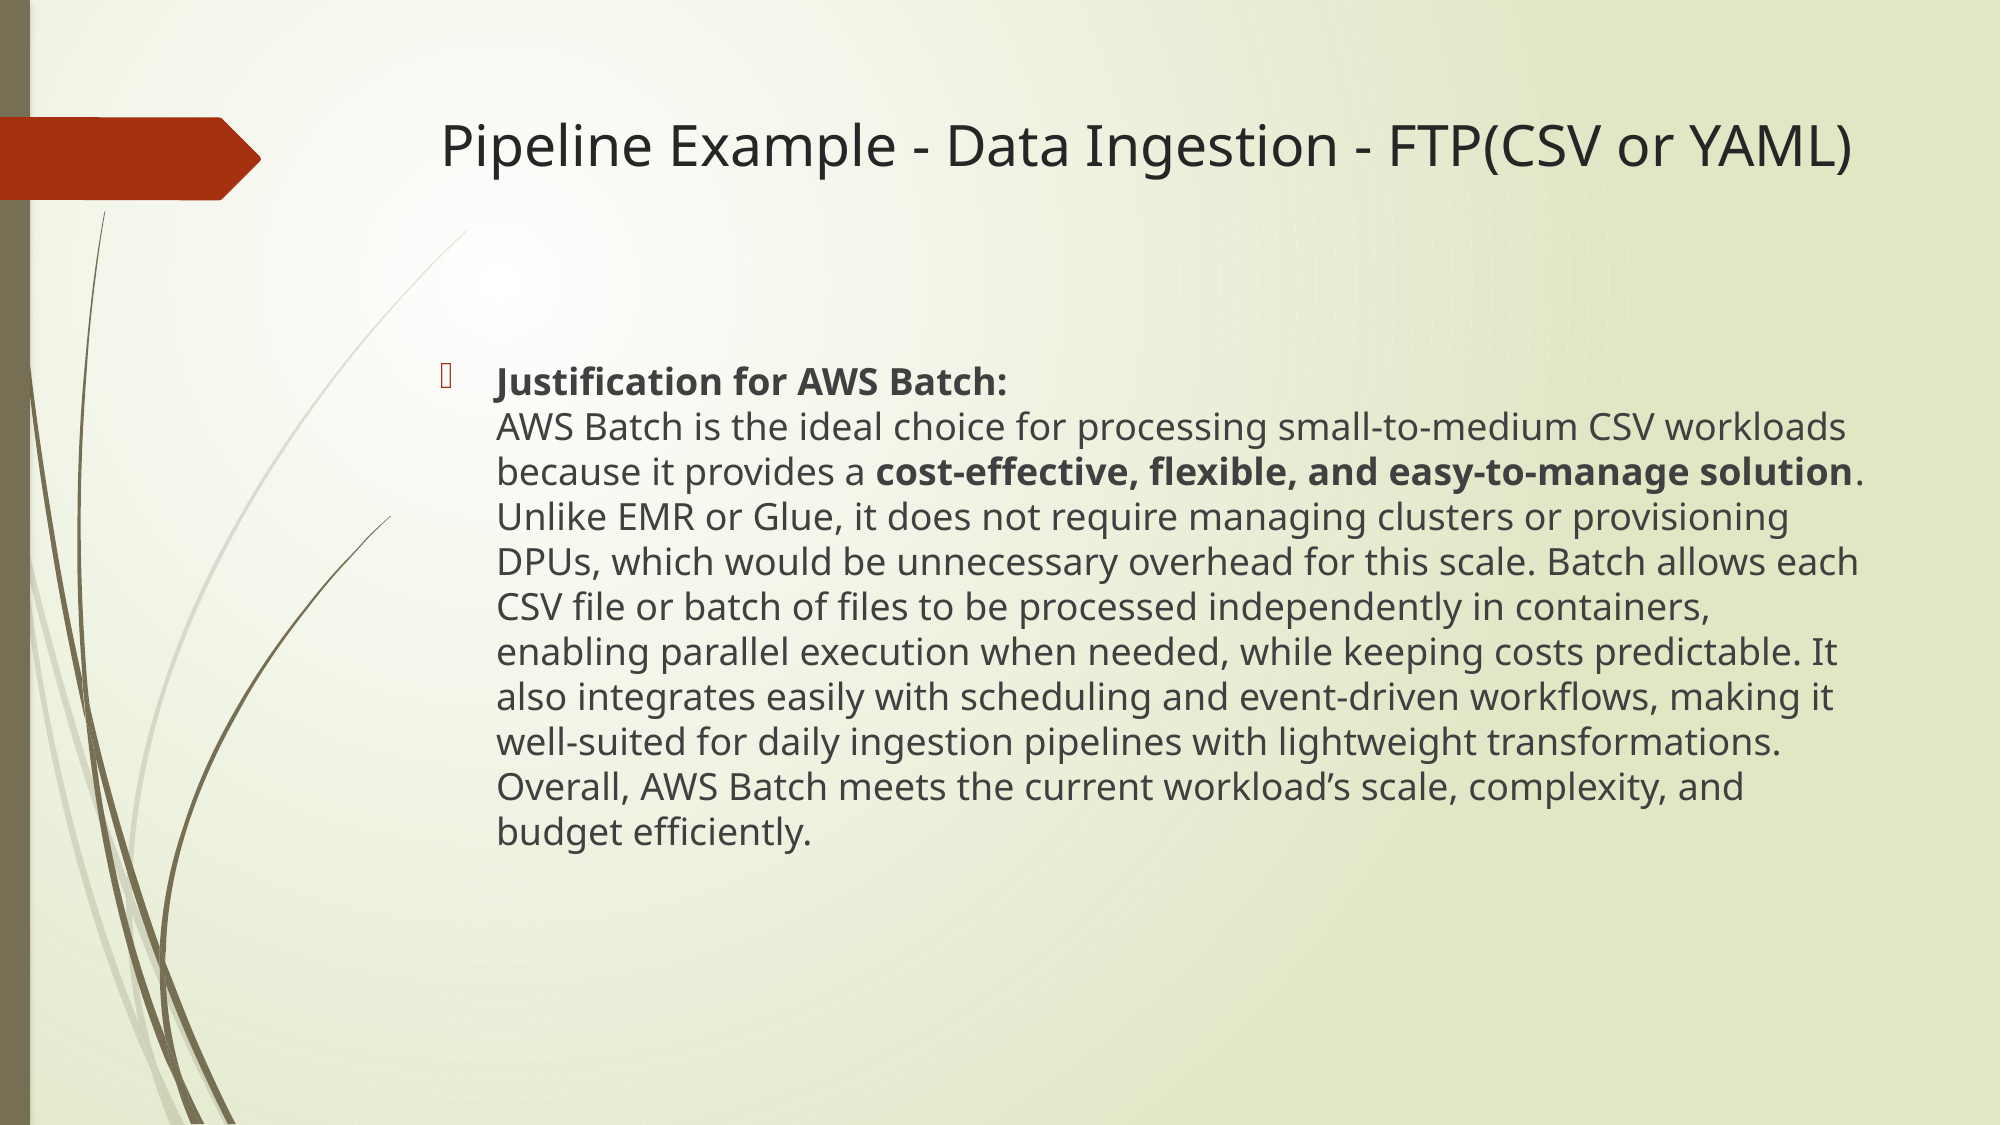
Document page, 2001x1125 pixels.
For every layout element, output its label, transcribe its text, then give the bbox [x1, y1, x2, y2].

title Pipeline Example - Data Ingestion - FTP(CSV or YAML) [425, 102, 1888, 313]
list Justification for AWS Batch: AWS Batch is the ideal choice for processing small-to-medium CSV workloads because it provides a cost-effective, flexible, and easy-to-manage solution. Unlike EMR or Glue, it does not require managing clusters or provisioning DPUs, which would be unnecessary overhead for this scale. Batch allows each CSV file or batch of files to be processed independently in containers, enabling parallel execution when needed, while keeping costs predictable. It also integrates easily with scheduling and event-driven workflows, making it well-suited for daily ingestion pipelines with lightweight transformations. Overall, AWS Batch meets the current workload’s scale, complexity, and budget efficiently. [424, 350, 1888, 970]
